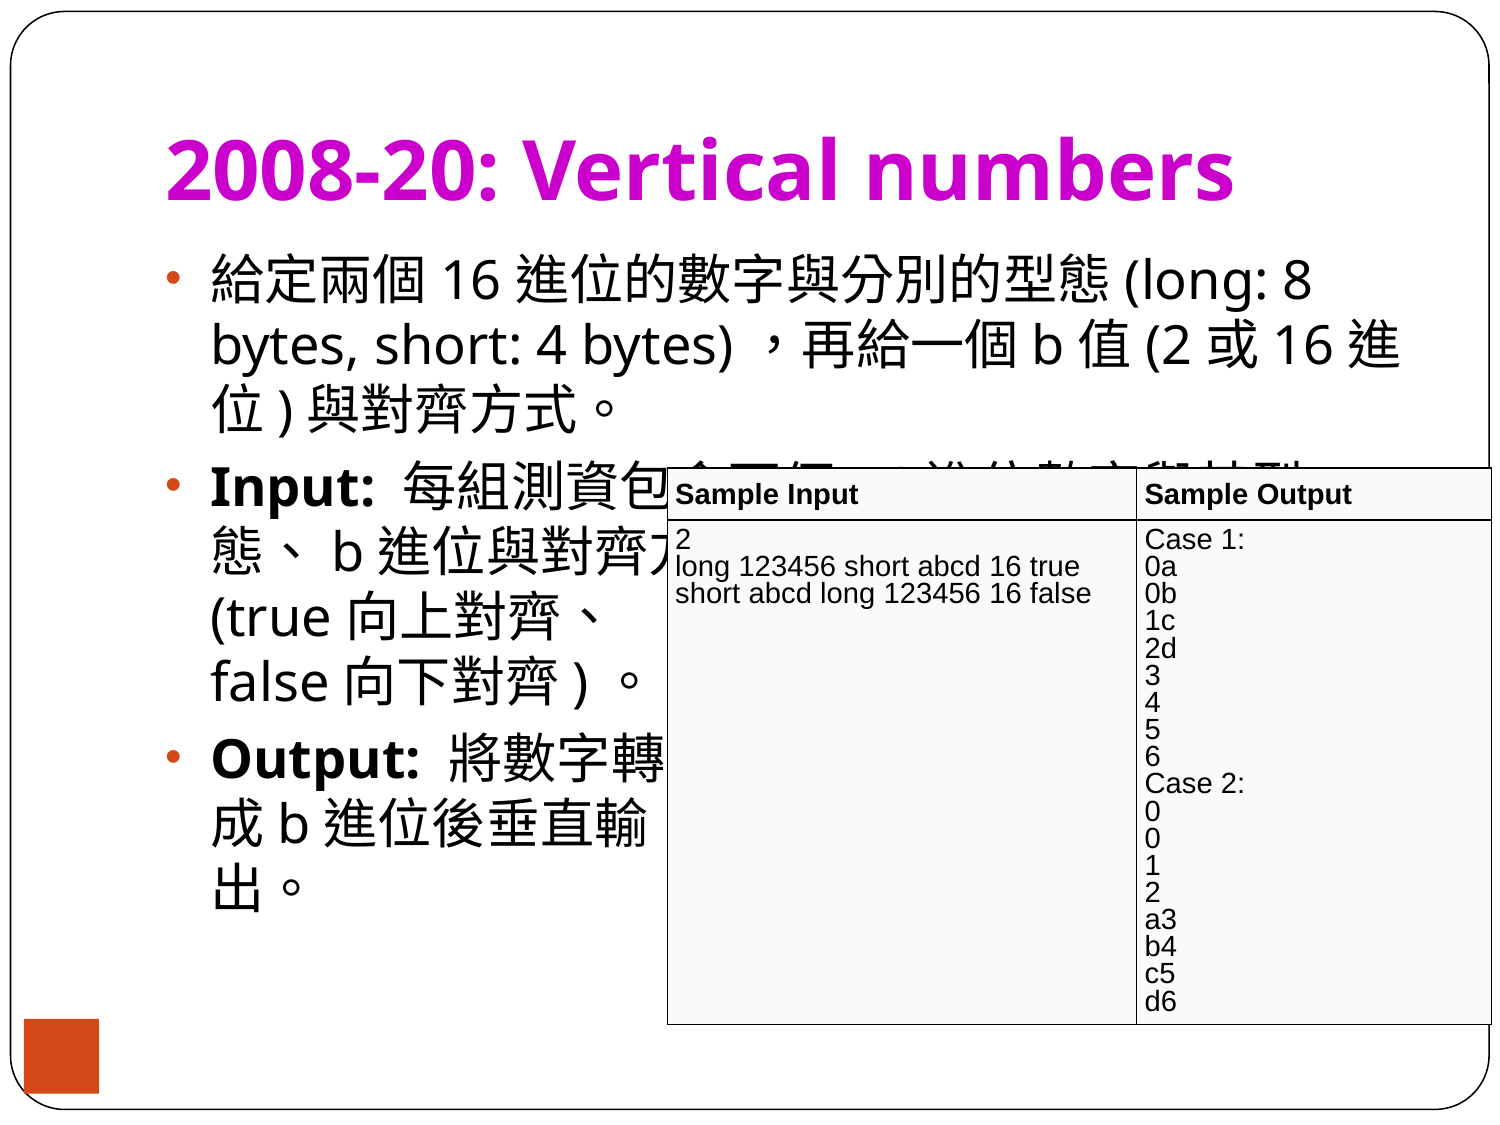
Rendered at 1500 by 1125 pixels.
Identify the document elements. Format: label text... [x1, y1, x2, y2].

table_header Sample Input [668, 469, 1136, 519]
list 給定兩個16進位的數字與分別的型態(long: 8 bytes, short: 4 bytes)，再給一個b值(2或16進位)與對齊方式。 Input: 每組測資包含兩個16進位數字與其型態、b進位與對齊方式 (true向上對齊、 false向下對齊)。 Output: 將數字轉 成b進位後垂直輸 出。 [150, 237, 1425, 988]
title 2008-20: Vertical numbers [150, 45, 1447, 233]
slide_number [23, 1018, 99, 1094]
table_cell 2 long 123456 short abcd 16 true short abcd long 123456 16 false [668, 521, 1136, 1024]
table_cell Case 1: 0a 0b 1c 2d 3 4 5 6 Case 2: 0 0 1 2 a3 b4 c5 d6 [1137, 521, 1491, 1024]
table_header Sample Output [1137, 469, 1491, 519]
